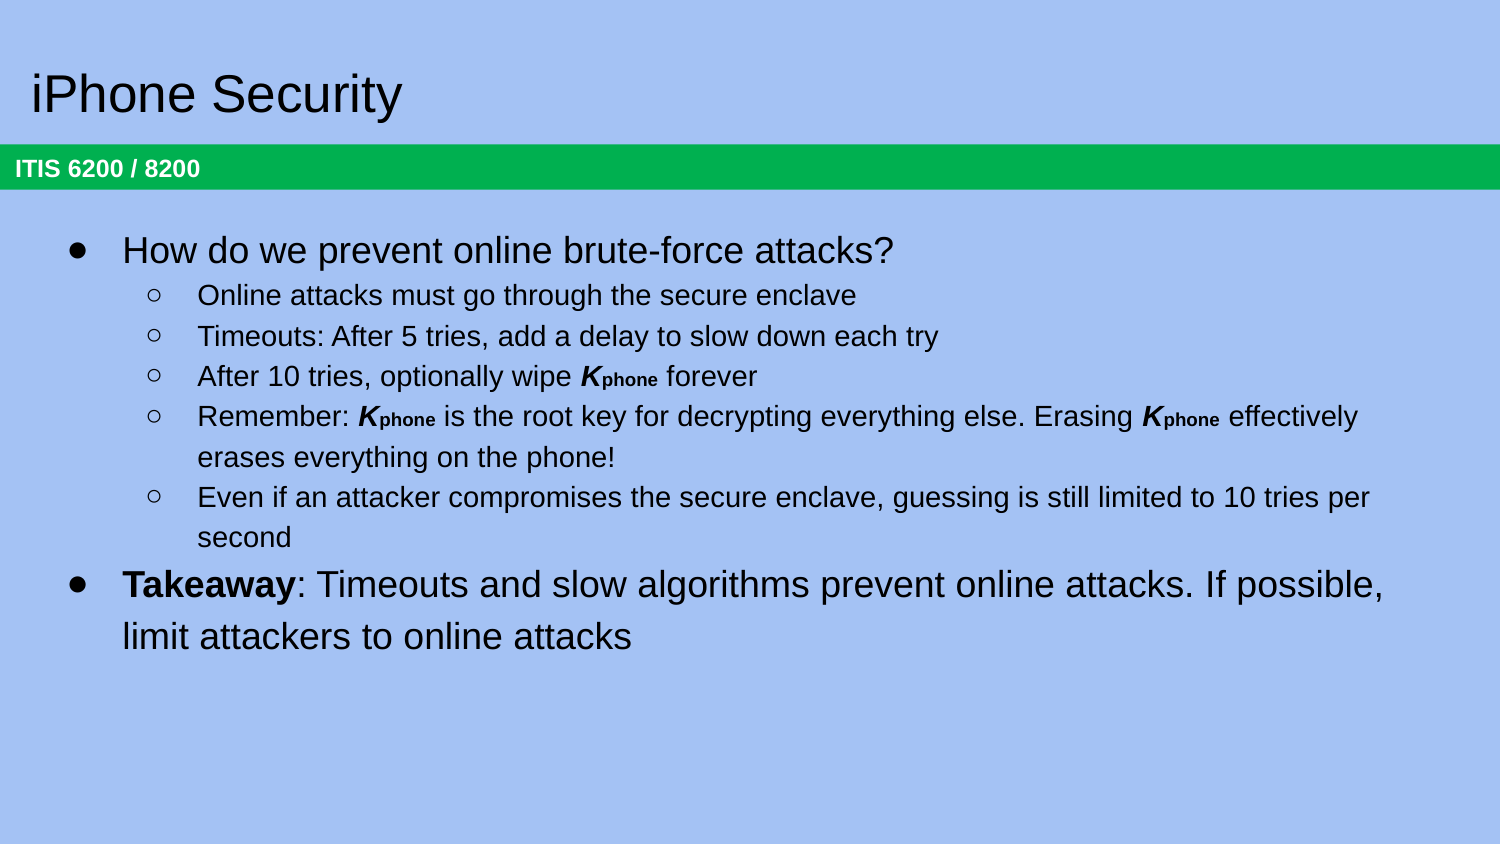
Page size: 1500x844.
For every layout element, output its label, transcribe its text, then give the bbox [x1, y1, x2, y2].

title iPhone Security [16, 44, 1415, 139]
list How do we prevent online brute-force attacks? Online attacks must go through the secure enclave Timeouts: After 5 tries, add a delay to slow down each try After 10 tries, optionally wipe Kphone forever Remember: Kphone is the root key for decrypting everything else. Erasing Kphone effectively erases everything on the phone! Even if an attacker compromises the secure enclave, guessing is still limited to 10 tries per second Takeaway: Timeouts and slow algorithms prevent online attacks. If possible, limit attackers to online attacks [32, 204, 1431, 823]
